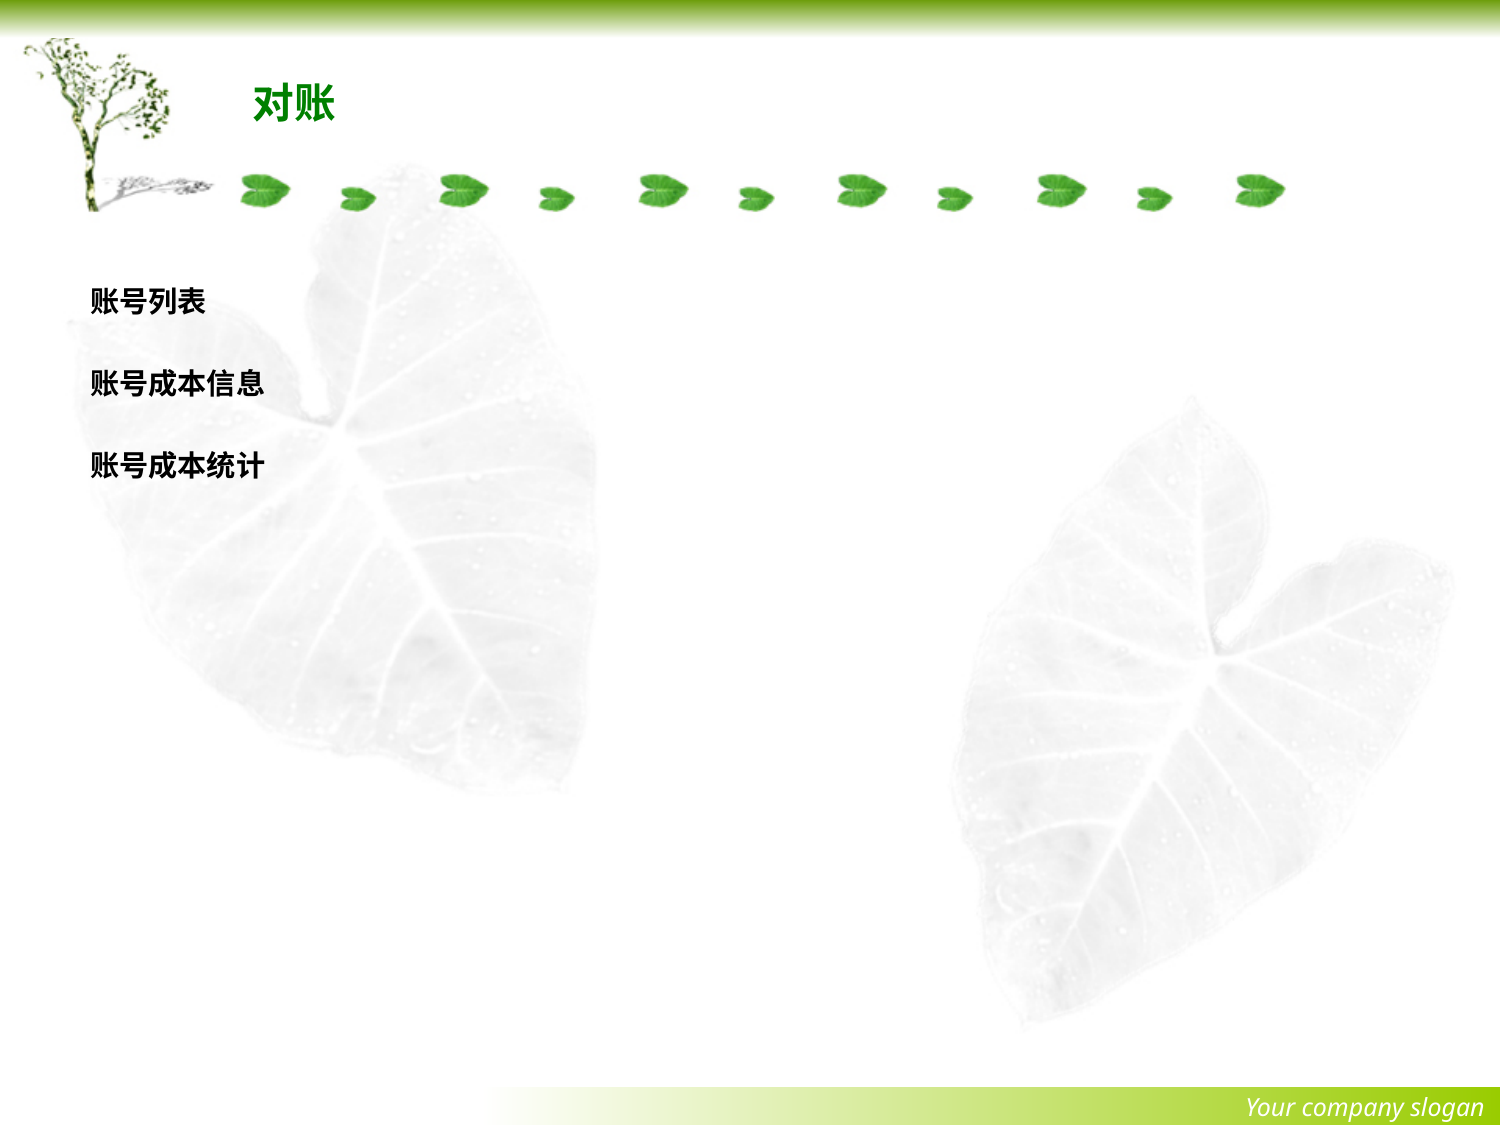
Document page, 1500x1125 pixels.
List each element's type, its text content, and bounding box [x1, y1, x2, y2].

title 对账 [218, 44, 1341, 185]
picture [0, 38, 1500, 1125]
list 账号列表 账号成本信息 账号成本统计 [74, 235, 1341, 1006]
